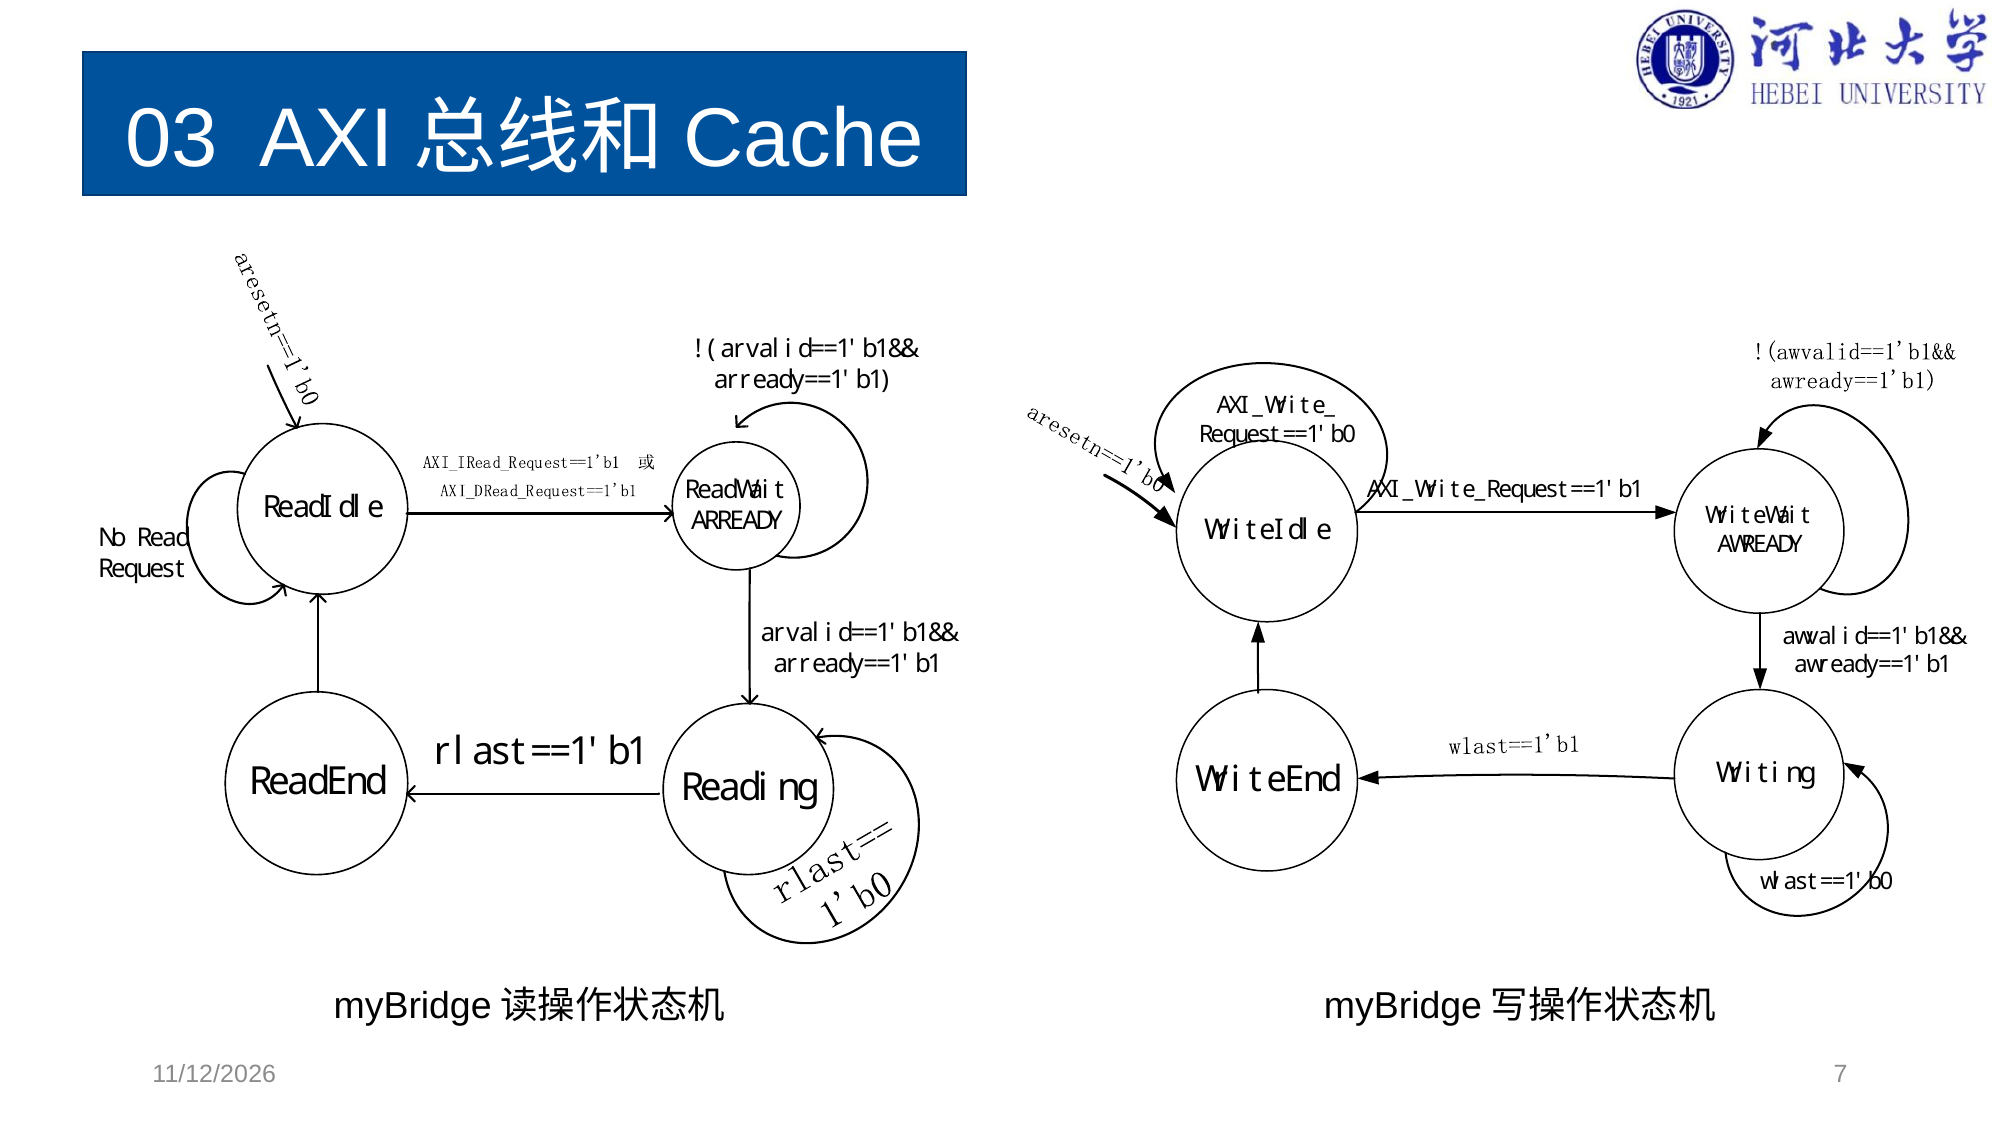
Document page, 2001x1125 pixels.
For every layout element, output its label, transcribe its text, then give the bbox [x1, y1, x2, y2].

text_box 03 AXI总线和Cache [82, 51, 967, 196]
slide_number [137, 1042, 588, 1103]
slide_number 7 [1412, 1042, 1863, 1103]
text_box myBridge读操作状态机 [318, 973, 769, 1034]
text_box myBridge写操作状态机 [1309, 973, 1760, 1034]
picture [1623, 0, 2000, 109]
picture [1004, 330, 1974, 918]
picture [82, 229, 967, 963]
